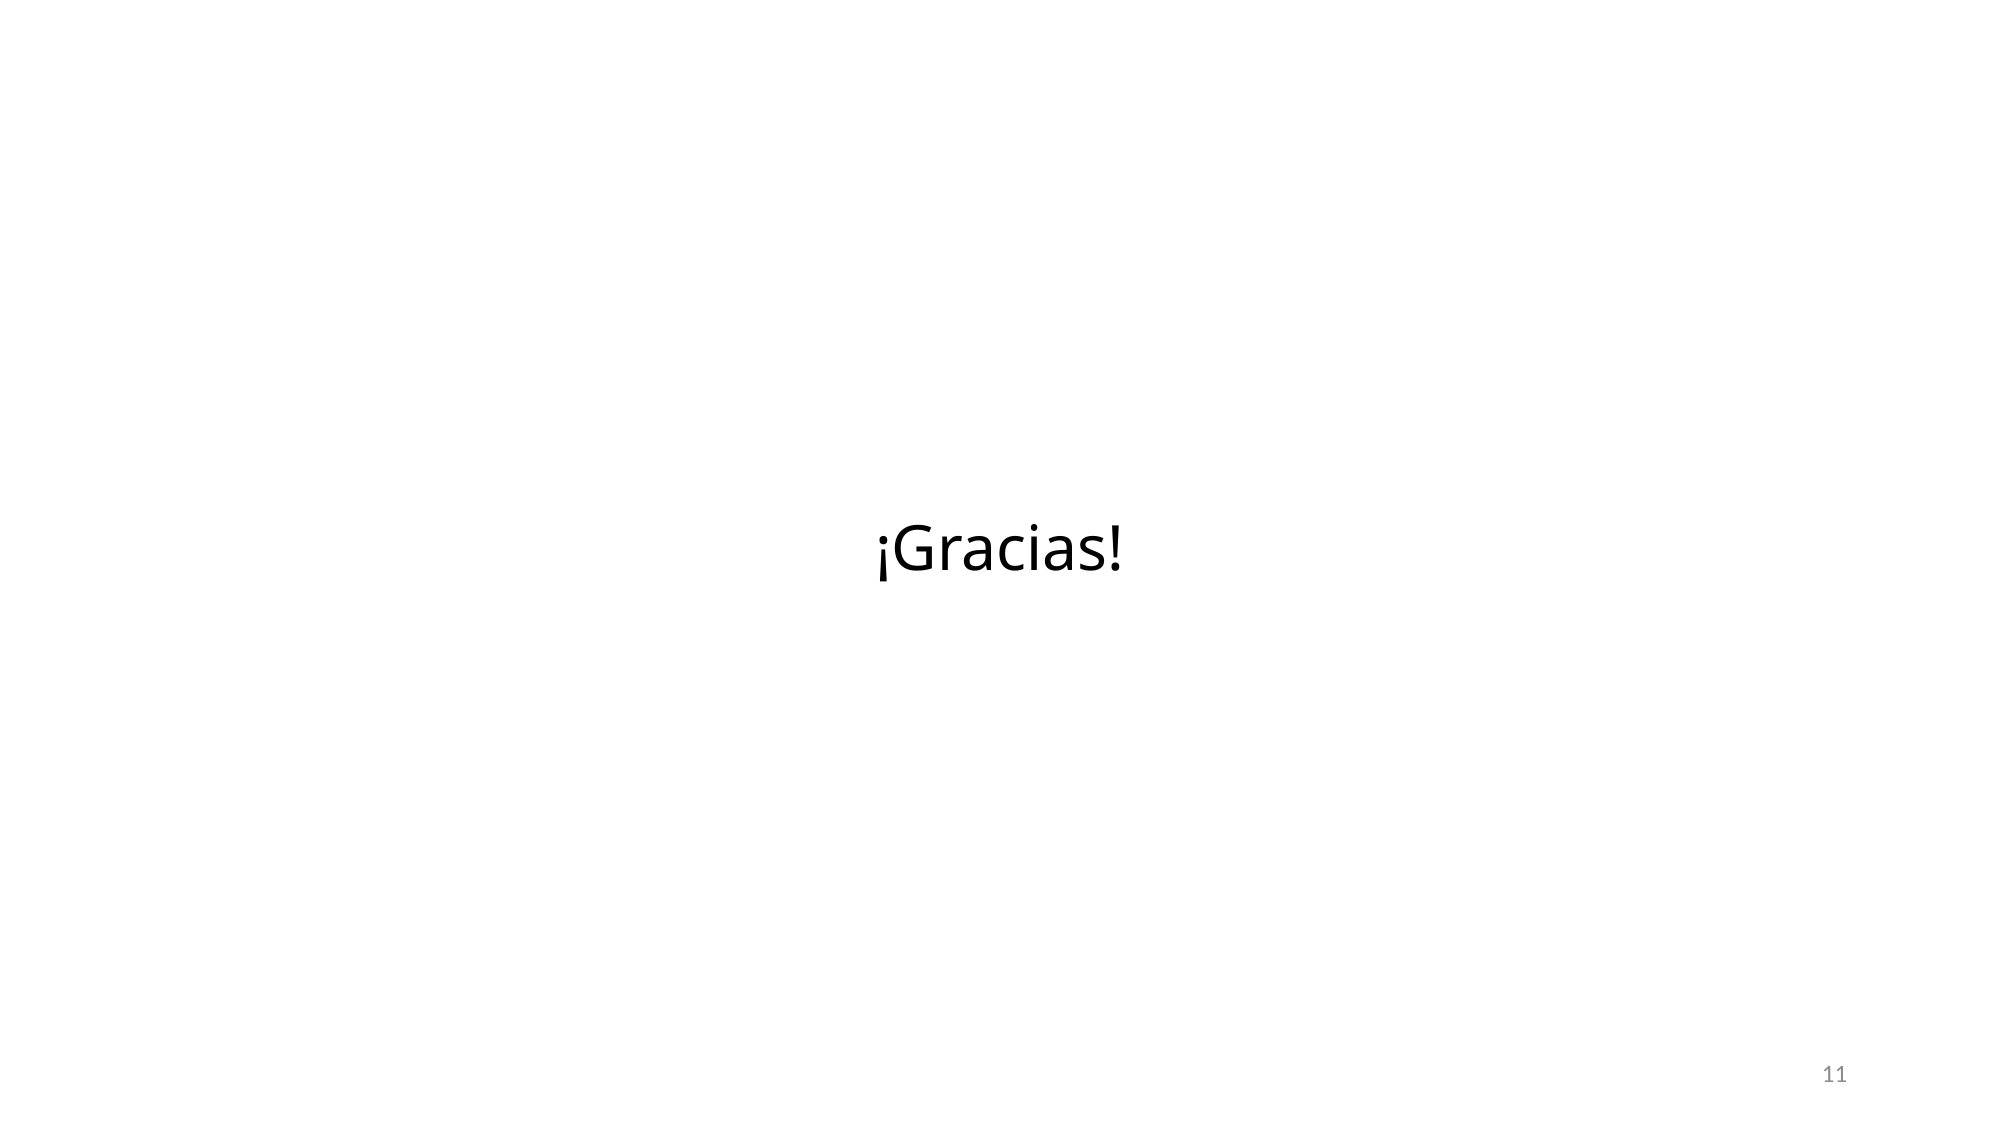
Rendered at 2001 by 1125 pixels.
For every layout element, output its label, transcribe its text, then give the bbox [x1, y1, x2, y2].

slide_number 11 [1412, 1042, 1863, 1103]
text_box ¡Gracias! [24, 469, 1975, 631]
